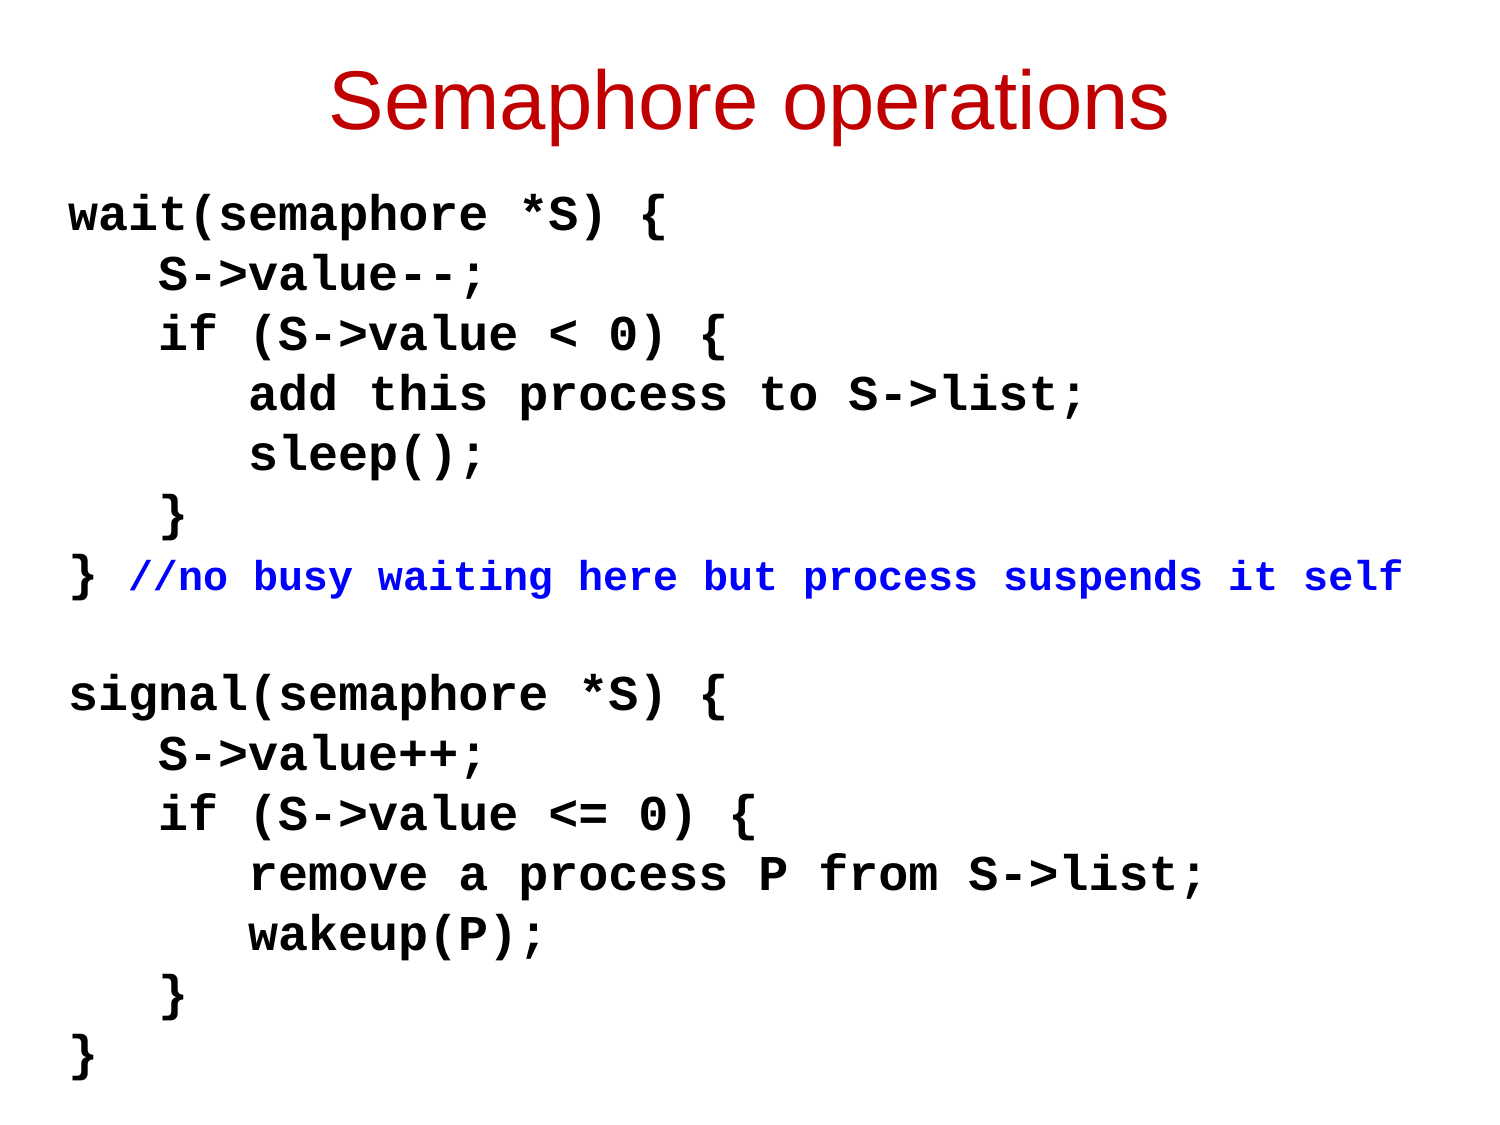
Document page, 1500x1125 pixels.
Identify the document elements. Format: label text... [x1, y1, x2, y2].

title Semaphore operations [75, 20, 1425, 172]
list wait(semaphore *S) { S->value--; if (S->value < 0) { add this process to S->list; sleep(); } } //no busy waiting here but process suspends it self signal(semaphore *S) { S->value++; if (S->value <= 0) { remove a process P from S->list; wakeup(P); } } [53, 172, 1471, 1094]
